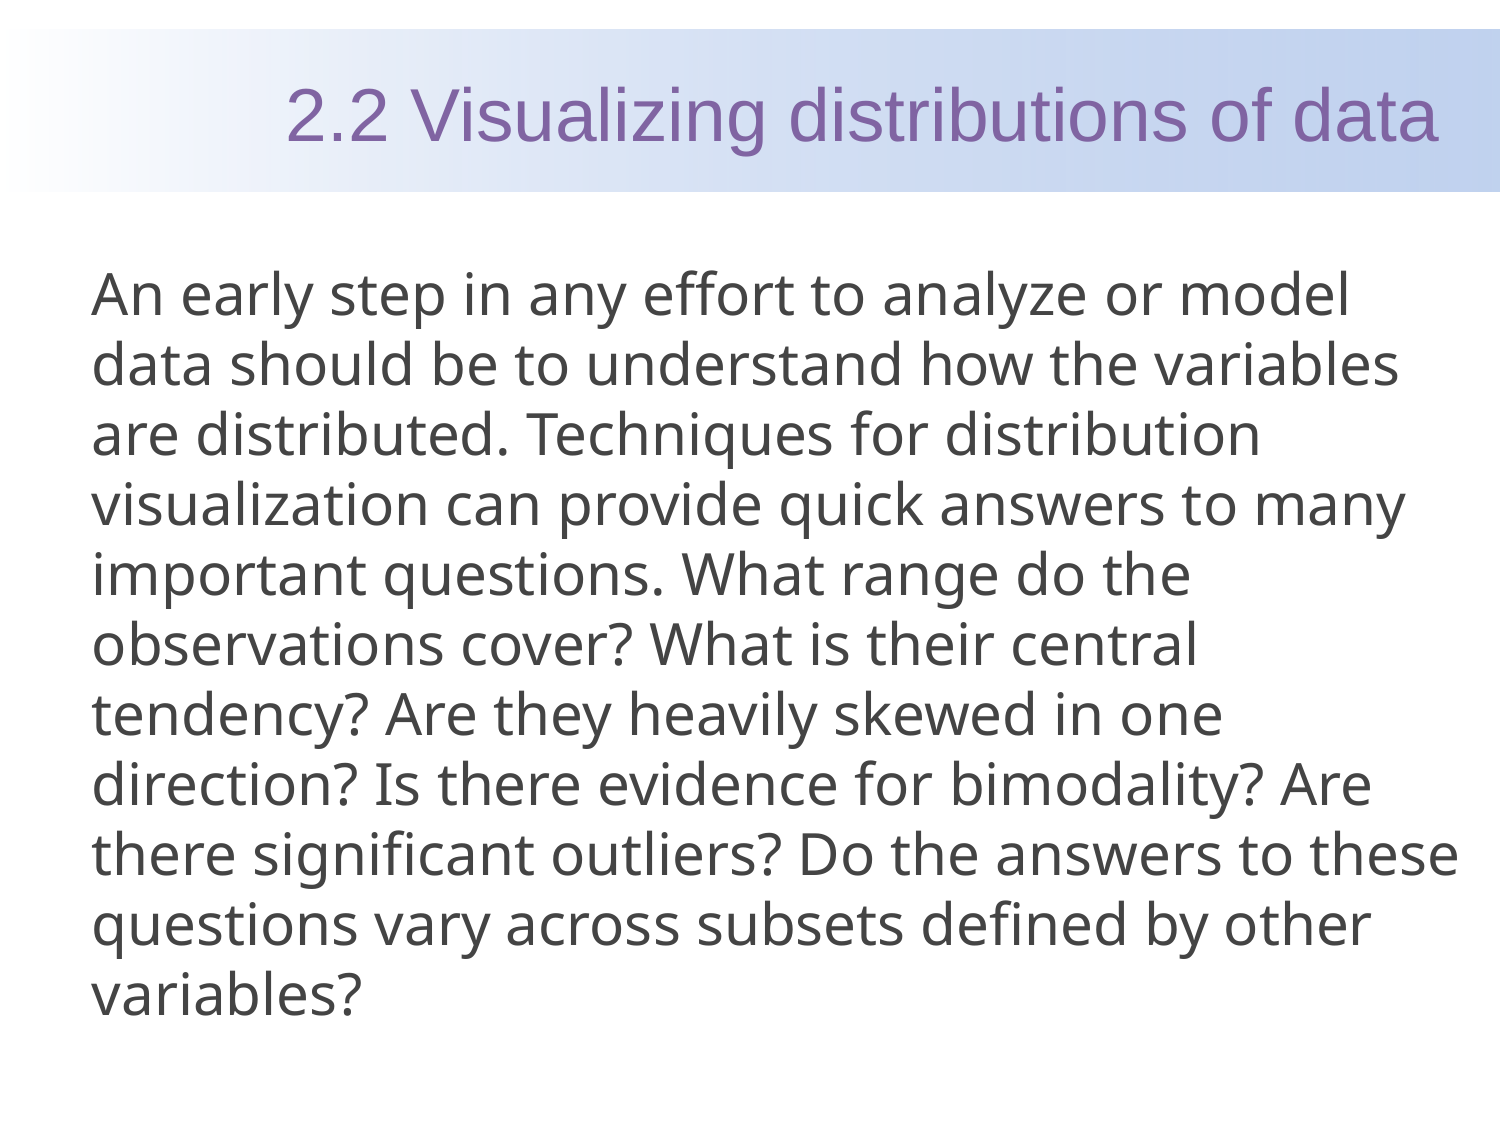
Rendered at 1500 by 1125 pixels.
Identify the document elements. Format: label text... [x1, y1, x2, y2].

text_box [0, 29, 1500, 192]
text_box An early step in any effort to analyze or model data should be to understand how the variables are distributed. Techniques for distribution visualization can provide quick answers to many important questions. What range do the observations cover? What is their central tendency? Are they heavily skewed in one direction? Is there evidence for bimodality? Are there significant outliers? Do the answers to these questions vary across subsets defined by other variables? [76, 249, 1487, 1035]
text_box 2.2 Visualizing distributions of data [112, 65, 1451, 169]
